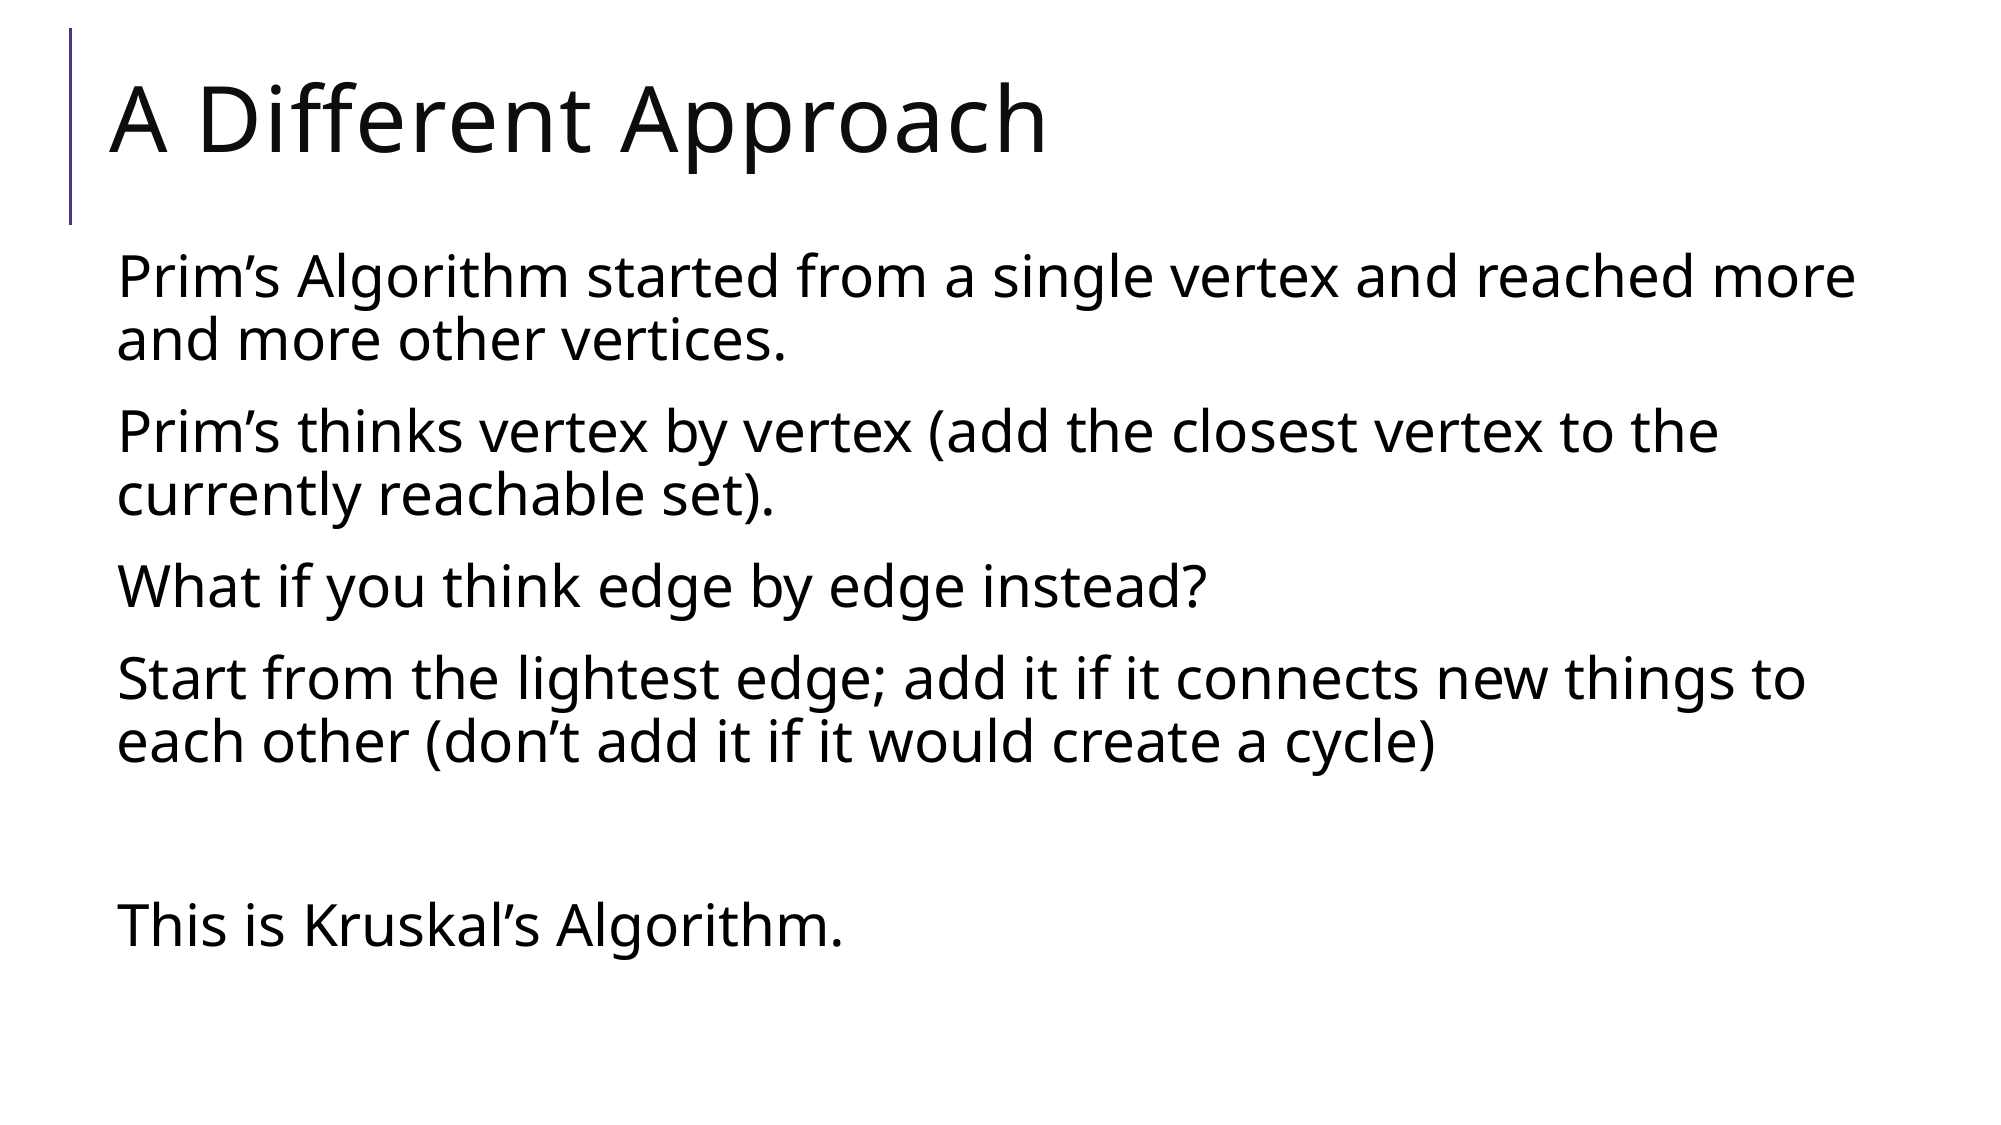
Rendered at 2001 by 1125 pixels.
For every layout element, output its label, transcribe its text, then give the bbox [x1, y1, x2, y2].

title A Different Approach [94, 43, 1930, 210]
list Prim’s Algorithm started from a single vertex and reached more and more other vertices. Prim’s thinks vertex by vertex (add the closest vertex to the currently reachable set). What if you think edge by edge instead? Start from the lightest edge; add it if it connects new things to each other (don’t add it if it would create a cycle) This is Kruskal’s Algorithm. [94, 240, 1930, 1035]
